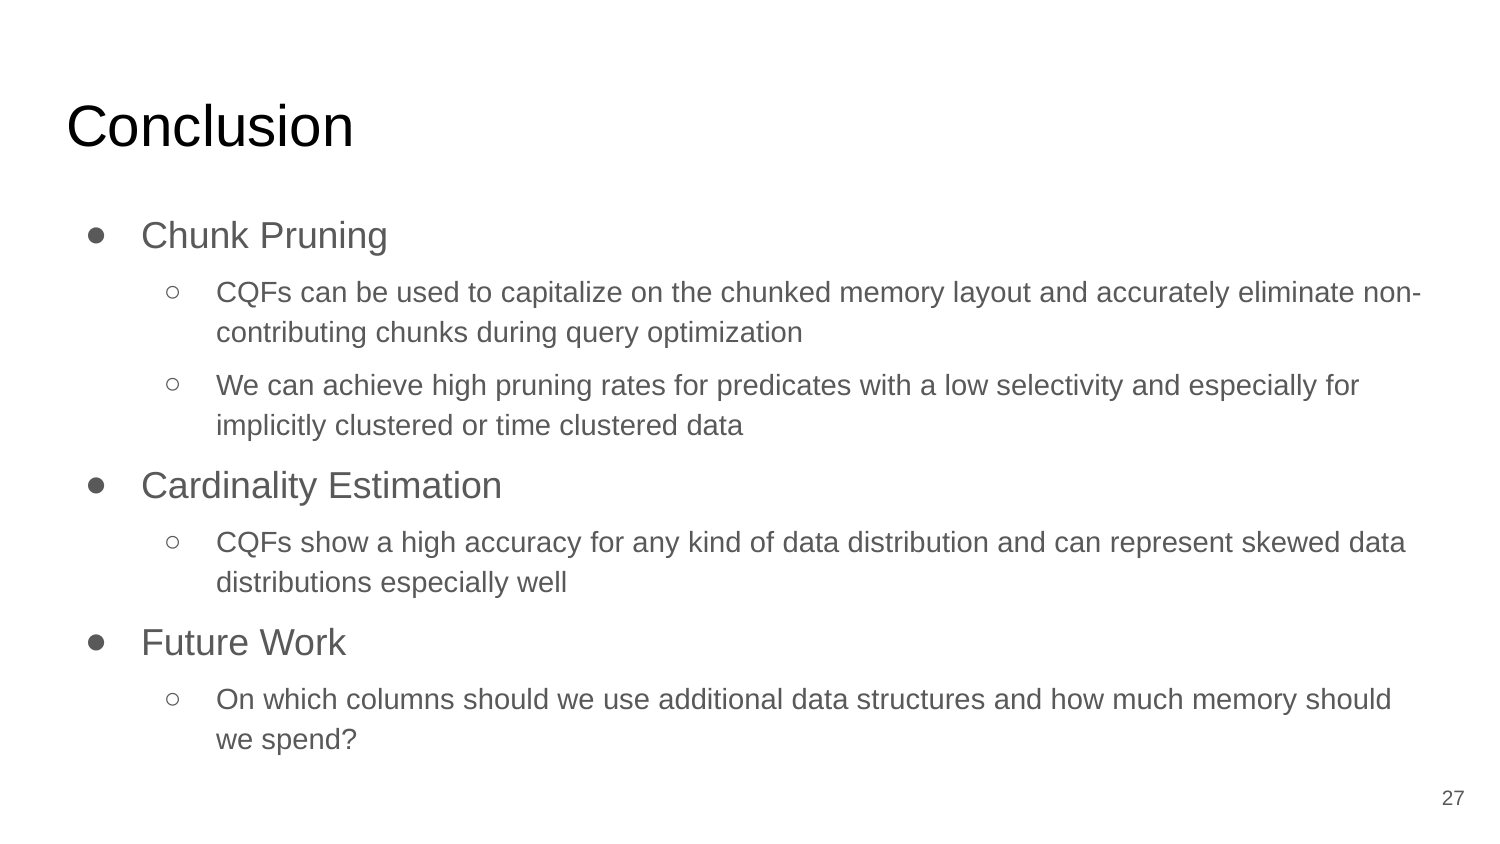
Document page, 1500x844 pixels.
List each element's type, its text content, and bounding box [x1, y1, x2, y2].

slide_number 27 [1389, 764, 1480, 830]
title Conclusion [51, 72, 1449, 167]
list Chunk Pruning CQFs can be used to capitalize on the chunked memory layout and accurately eliminate non-contributing chunks during query optimization We can achieve high pruning rates for predicates with a low selectivity and especially for implicitly clustered or time clustered data Cardinality Estimation CQFs show a high accuracy for any kind of data distribution and can represent skewed data distributions especially well Future Work On which columns should we use additional data structures and how much memory should we spend? [51, 189, 1449, 750]
